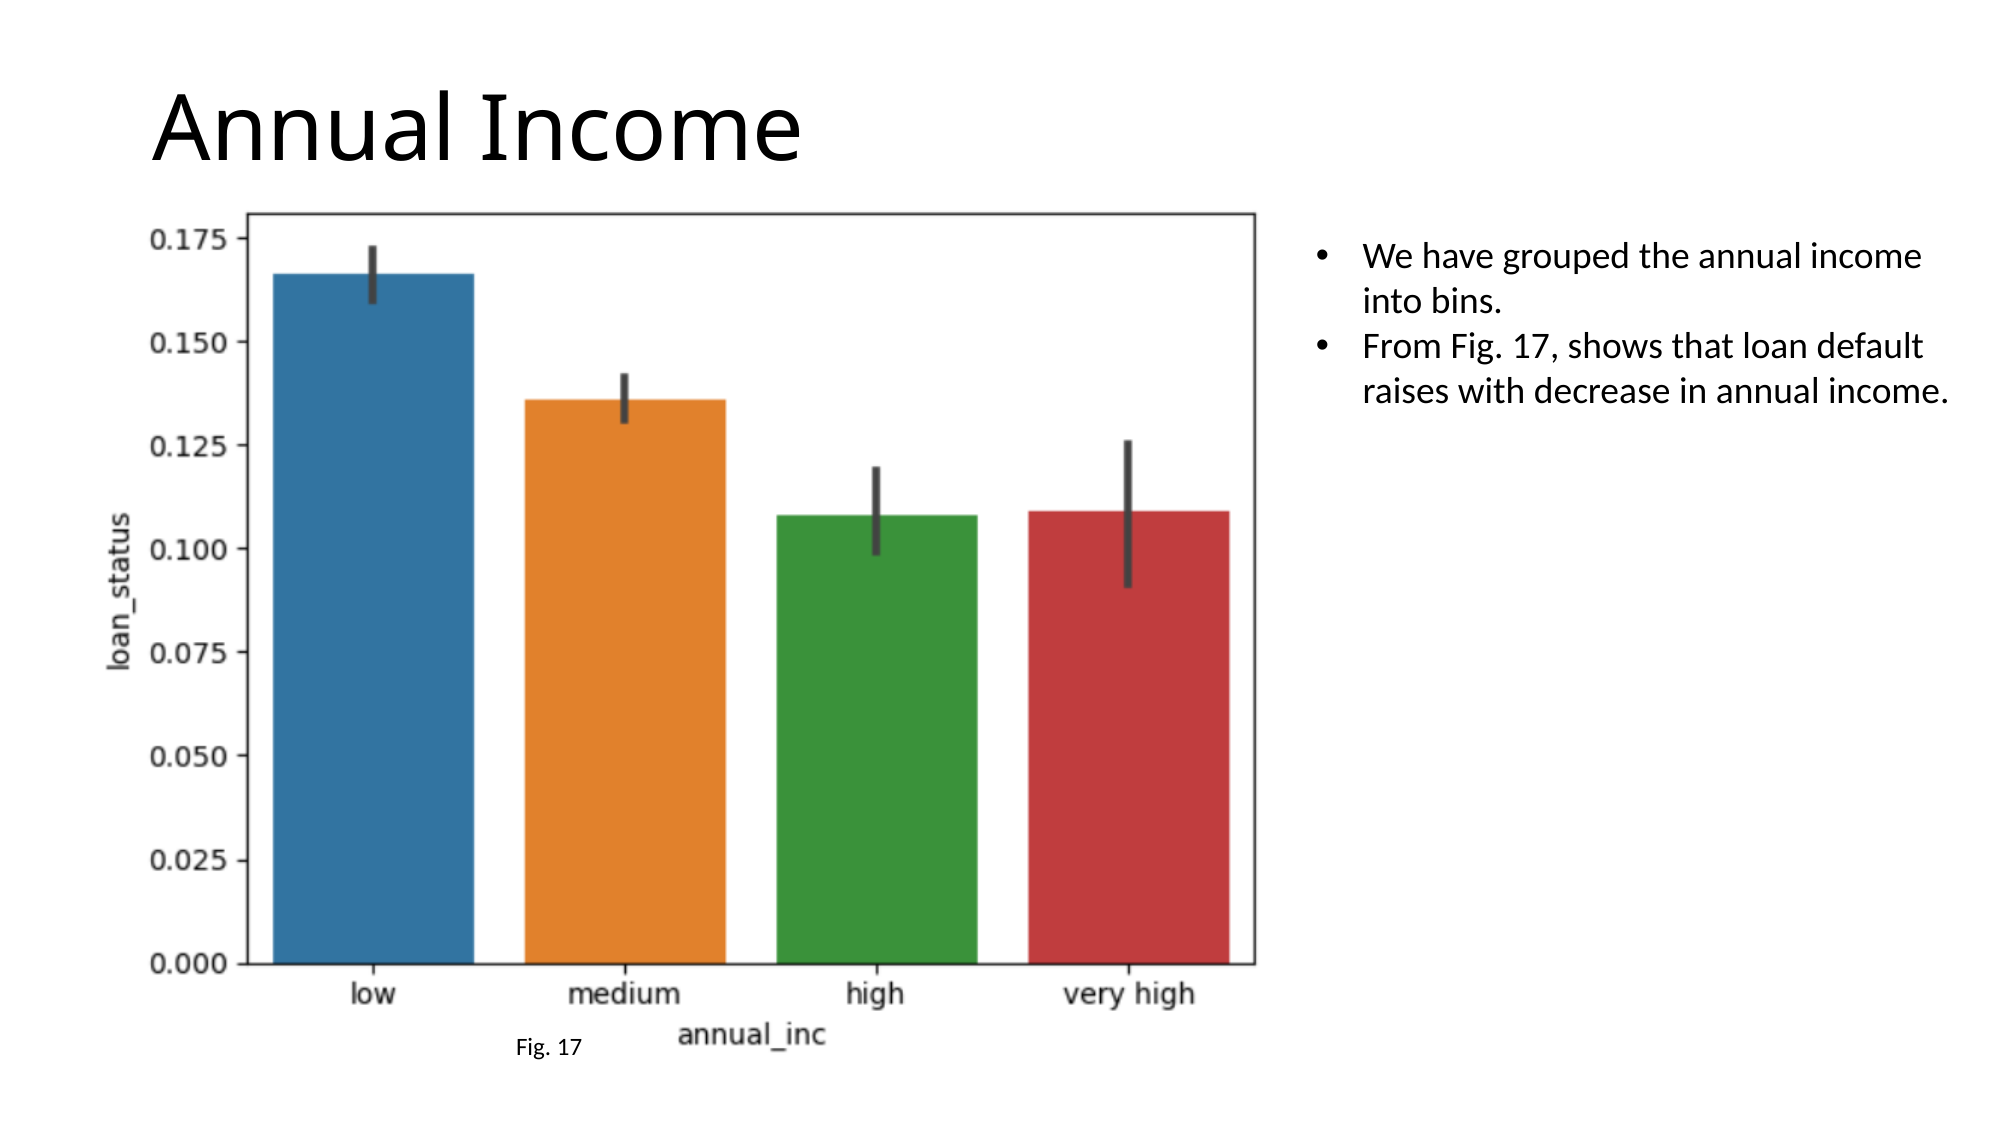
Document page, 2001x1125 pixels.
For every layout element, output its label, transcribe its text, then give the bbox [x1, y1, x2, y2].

title Annual Income [137, 59, 1863, 203]
text_box We have grouped the annual income into bins. From Fig. 17, shows that loan default raises with decrease in annual income. [1301, 224, 1976, 419]
picture [82, 205, 1272, 1066]
